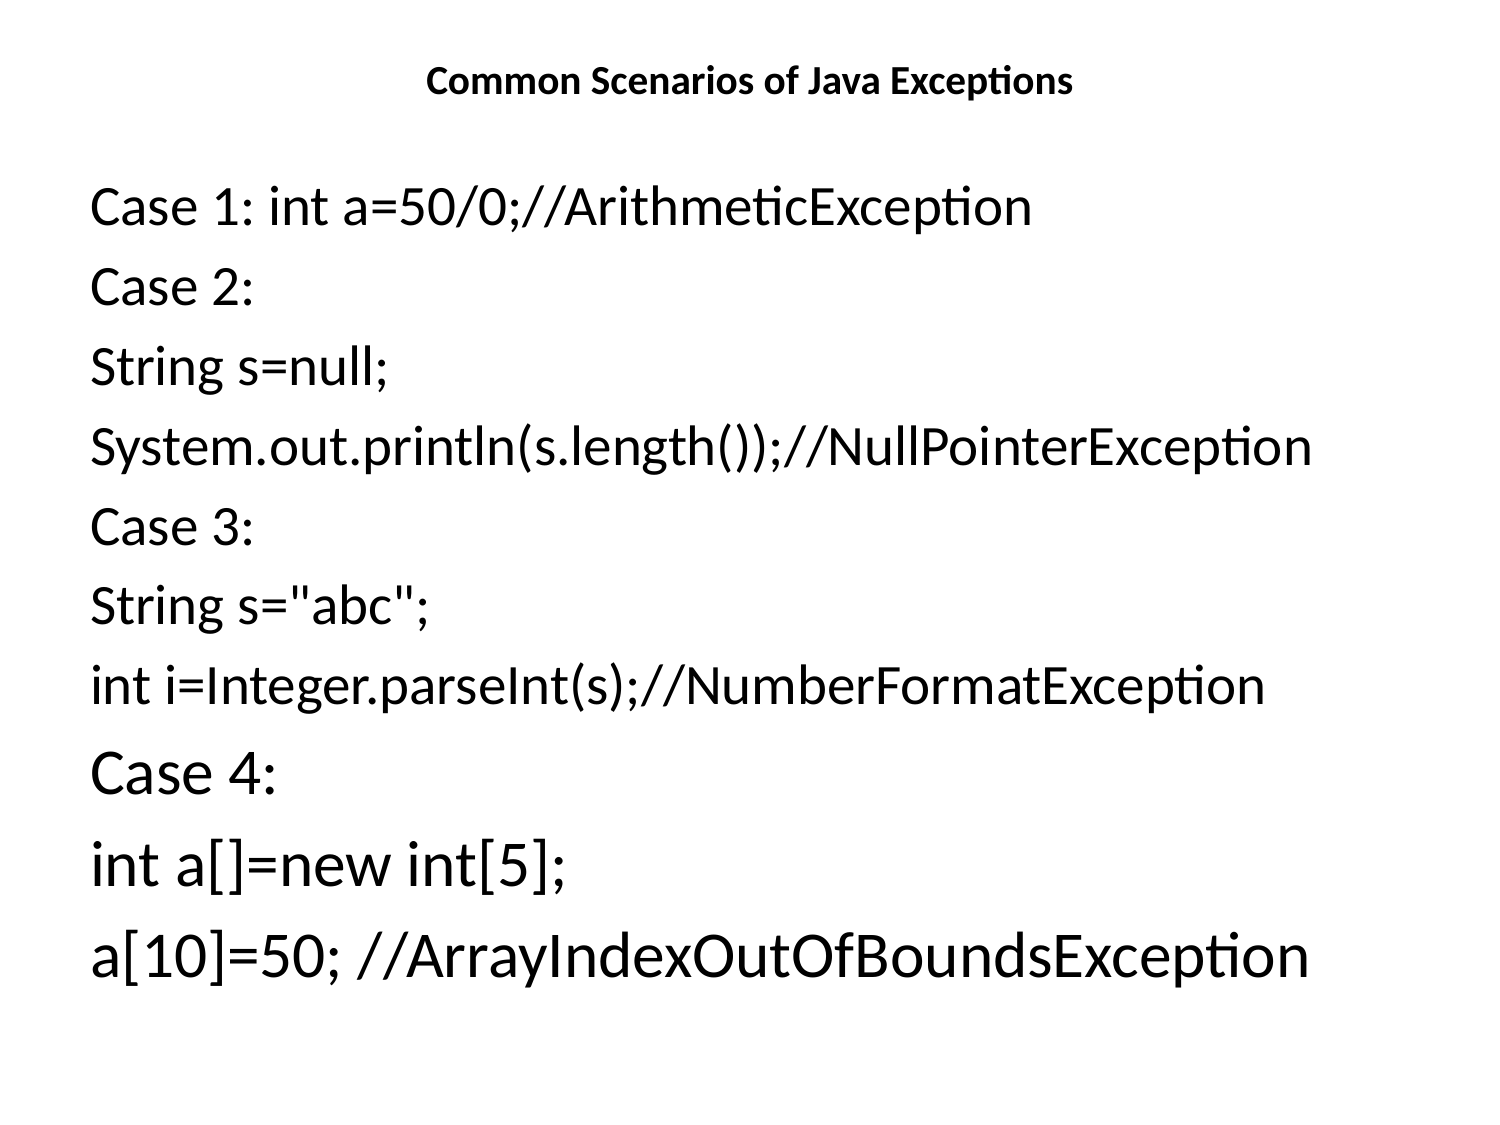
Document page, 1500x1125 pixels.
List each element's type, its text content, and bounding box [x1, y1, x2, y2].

title Common Scenarios of Java Exceptions [75, 45, 1425, 160]
list Case 1: int a=50/0;//ArithmeticException Case 2: String s=null; System.out.println(s.length());//NullPointerException Case 3: String s="abc"; int i=Integer.parseInt(s);//NumberFormatException Case 4: int a[]=new int[5]; a[10]=50; //ArrayIndexOutOfBoundsException [75, 160, 1425, 1005]
